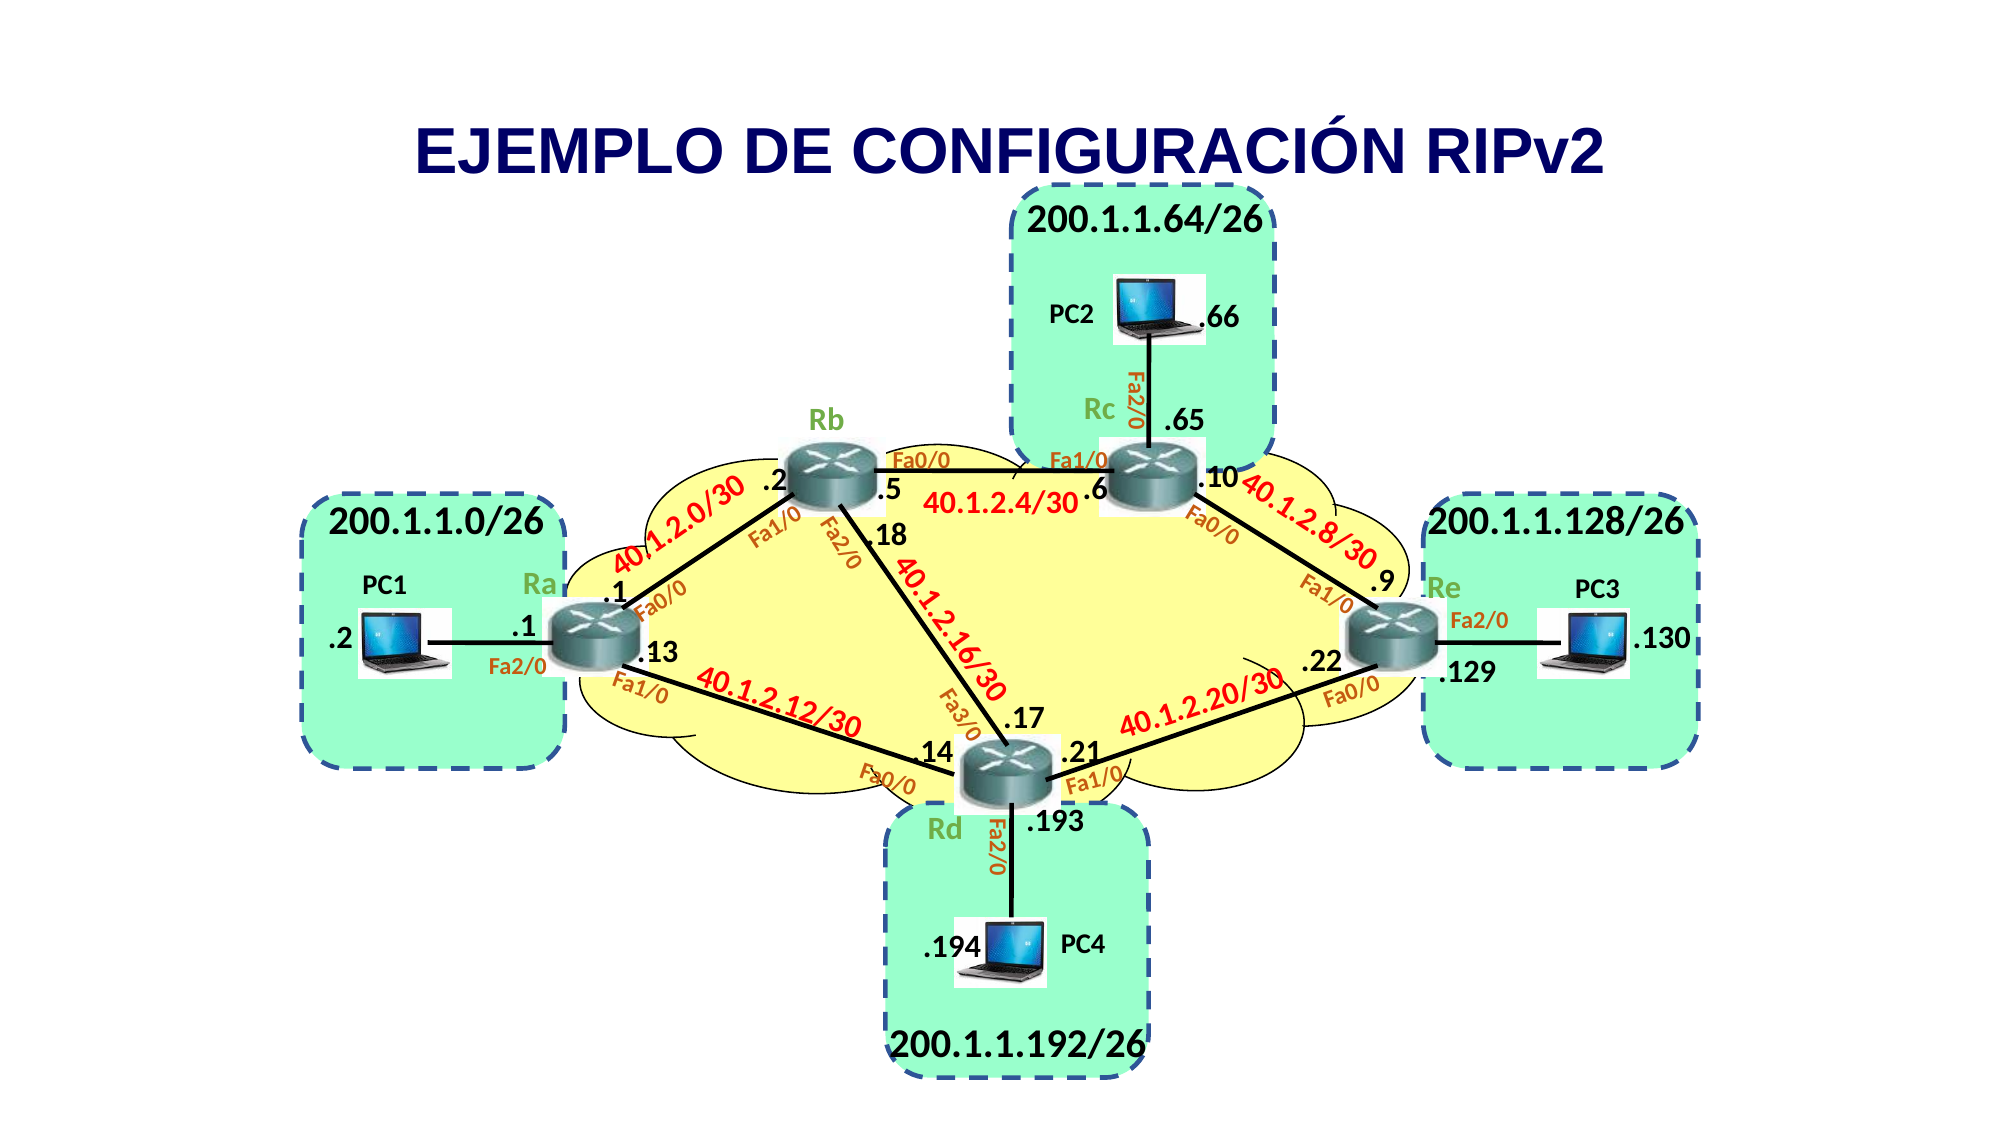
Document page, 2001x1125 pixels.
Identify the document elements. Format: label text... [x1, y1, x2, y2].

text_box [301, 184, 1733, 1078]
text_box EJEMPLO DE CONFIGURACIÓN RIPv2 [400, 101, 1622, 184]
